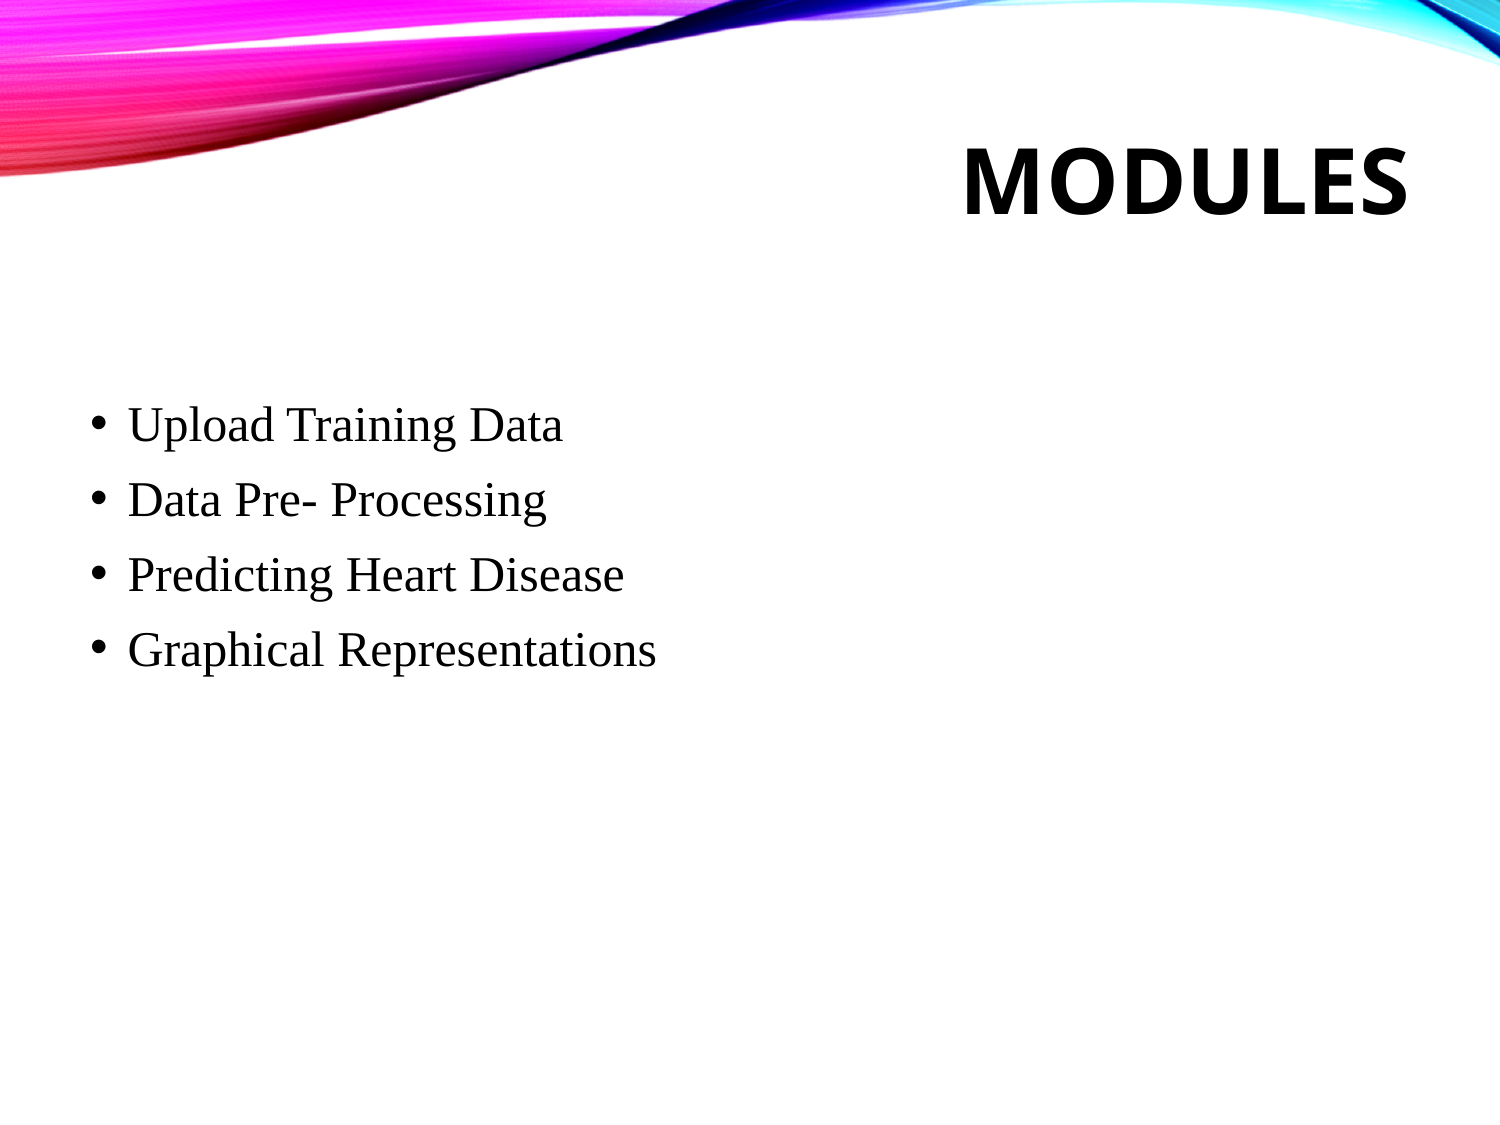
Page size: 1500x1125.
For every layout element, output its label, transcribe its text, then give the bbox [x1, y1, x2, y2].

list Upload Training Data Data Pre- Processing Predicting Heart Disease Graphical Representations [75, 324, 1425, 888]
title MODULES [75, 45, 1425, 324]
picture [0, 0, 1500, 178]
